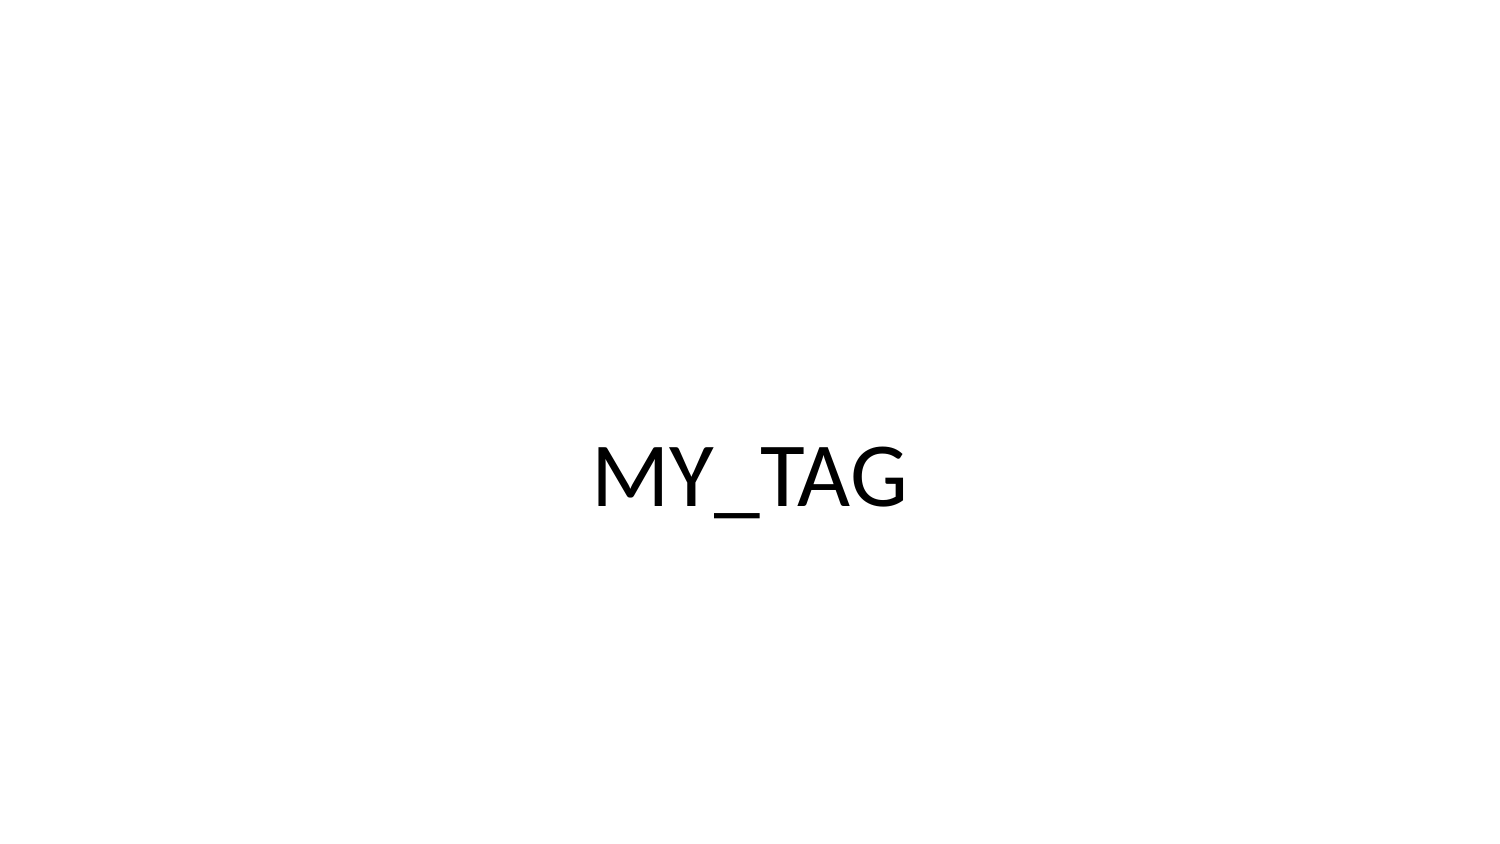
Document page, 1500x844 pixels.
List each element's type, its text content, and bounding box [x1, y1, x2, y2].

title MY_TAG [112, 349, 1388, 591]
